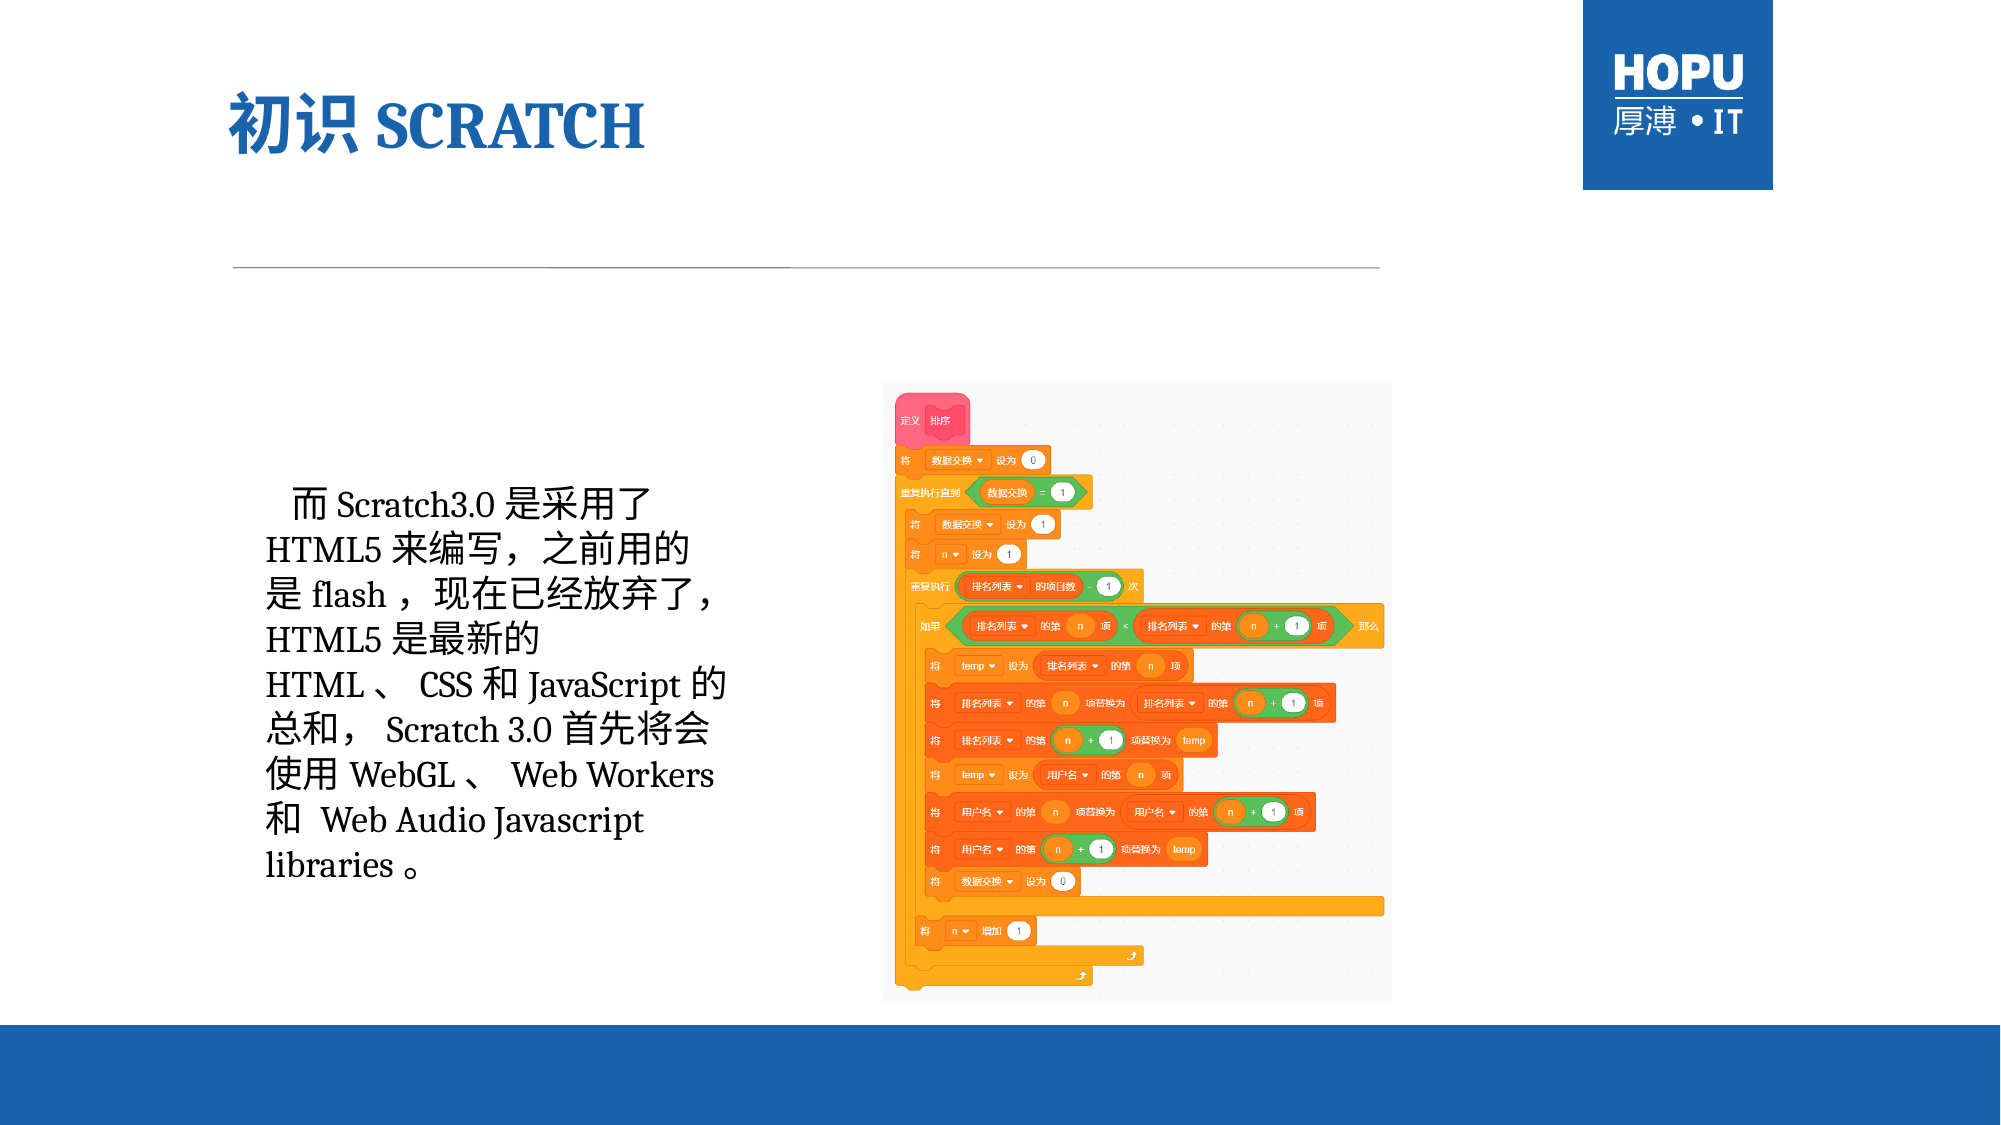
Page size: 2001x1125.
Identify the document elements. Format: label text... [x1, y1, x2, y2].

picture [1583, 0, 1773, 62]
title 初识Scratch [212, 62, 1788, 250]
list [882, 381, 1392, 1002]
text_box 而Scratch3.0是采用了HTML5来编写，之前用的是flash，现在已经放弃了，HTML5是最新的HTML、CSS和JavaScript的总和，Scratch 3.0首先将会使用WebGL、Web Workers和 Web Audio Javascript libraries。 [250, 472, 743, 892]
